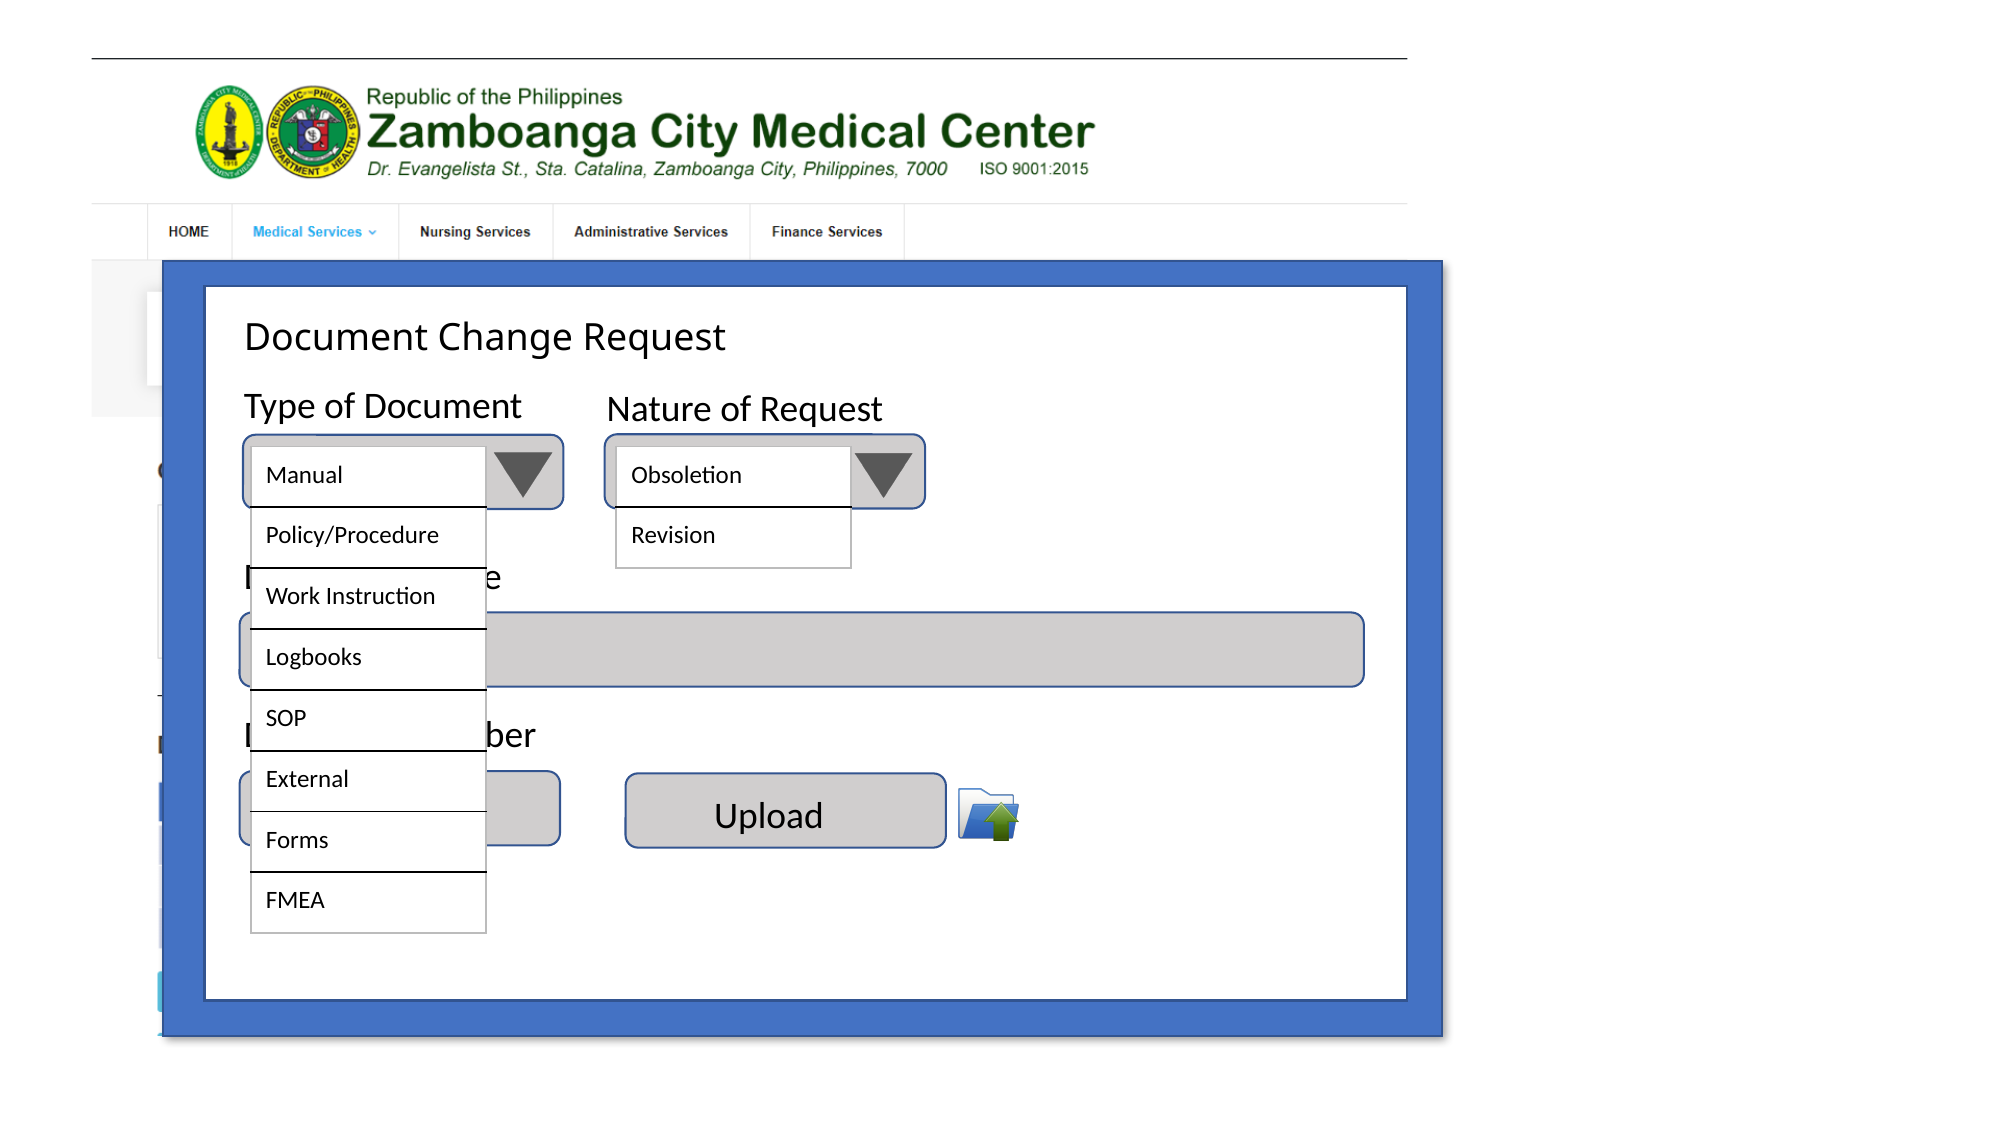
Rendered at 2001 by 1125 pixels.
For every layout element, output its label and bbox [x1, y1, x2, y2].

picture [91, 58, 1408, 1036]
text_box [162, 260, 1443, 1037]
